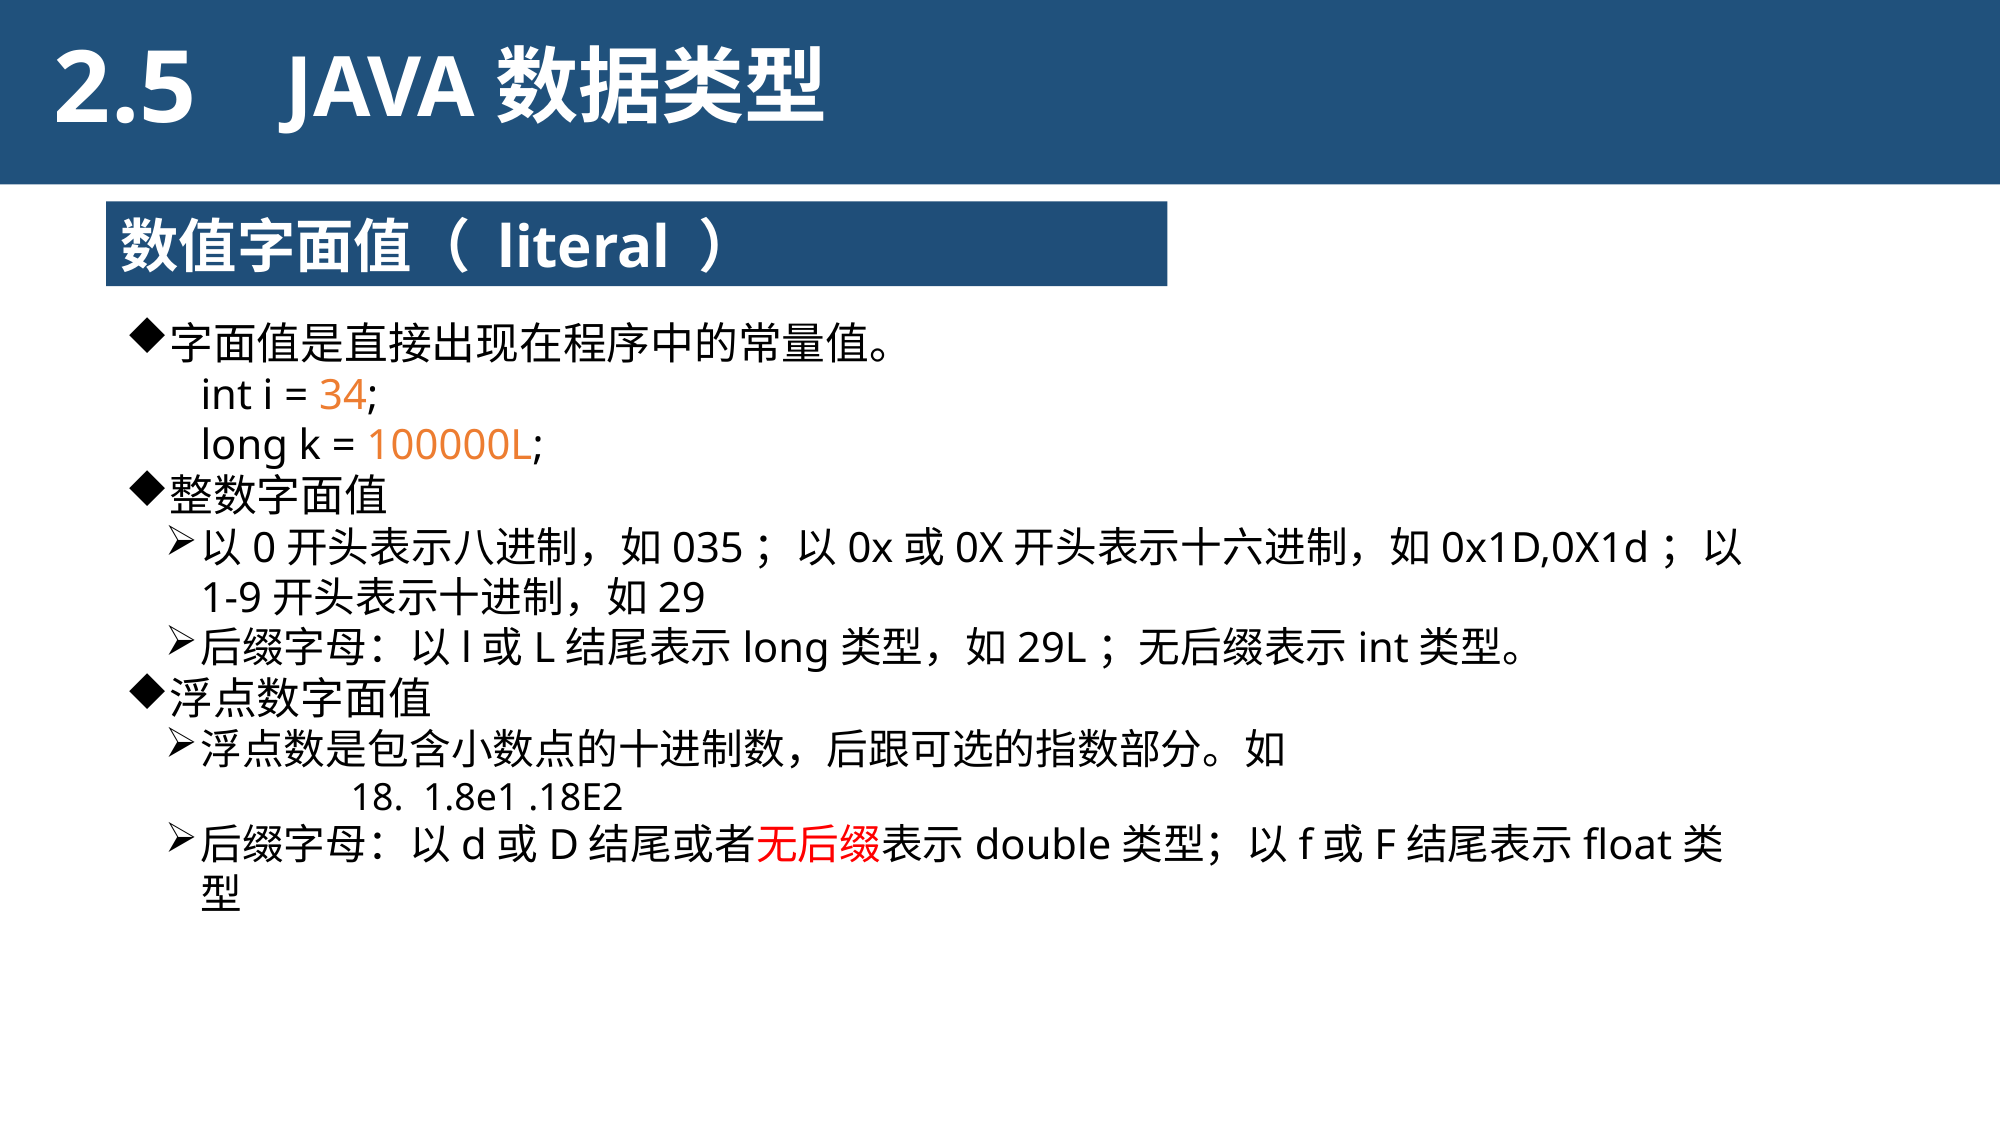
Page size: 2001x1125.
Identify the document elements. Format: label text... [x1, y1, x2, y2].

list 2.5 [38, 28, 244, 166]
text_box 字面值是直接出现在程序中的常量值。 int i = 34; long k = 100000L; 整数字面值 以0开头表示八进制，如035；以0x或0X开头表示十六进制，如0x1D,0X1d；以1-9开头表示十进制，如29 后缀字母：以l或L结尾表示long类型，如29L；无后缀表示int类型。 浮点数字面值 浮点数是包含小数点的十进制数，后跟可选的指数部分。如 18. 1.8e1 .18E2 后缀字母：以d或D结尾或者无后缀表示double类型；以f或F结尾表示float类型 [110, 307, 1773, 1010]
list JAVA数据类型 [270, 36, 1661, 119]
text_box 数值字面值（ literal ） [106, 201, 1168, 287]
